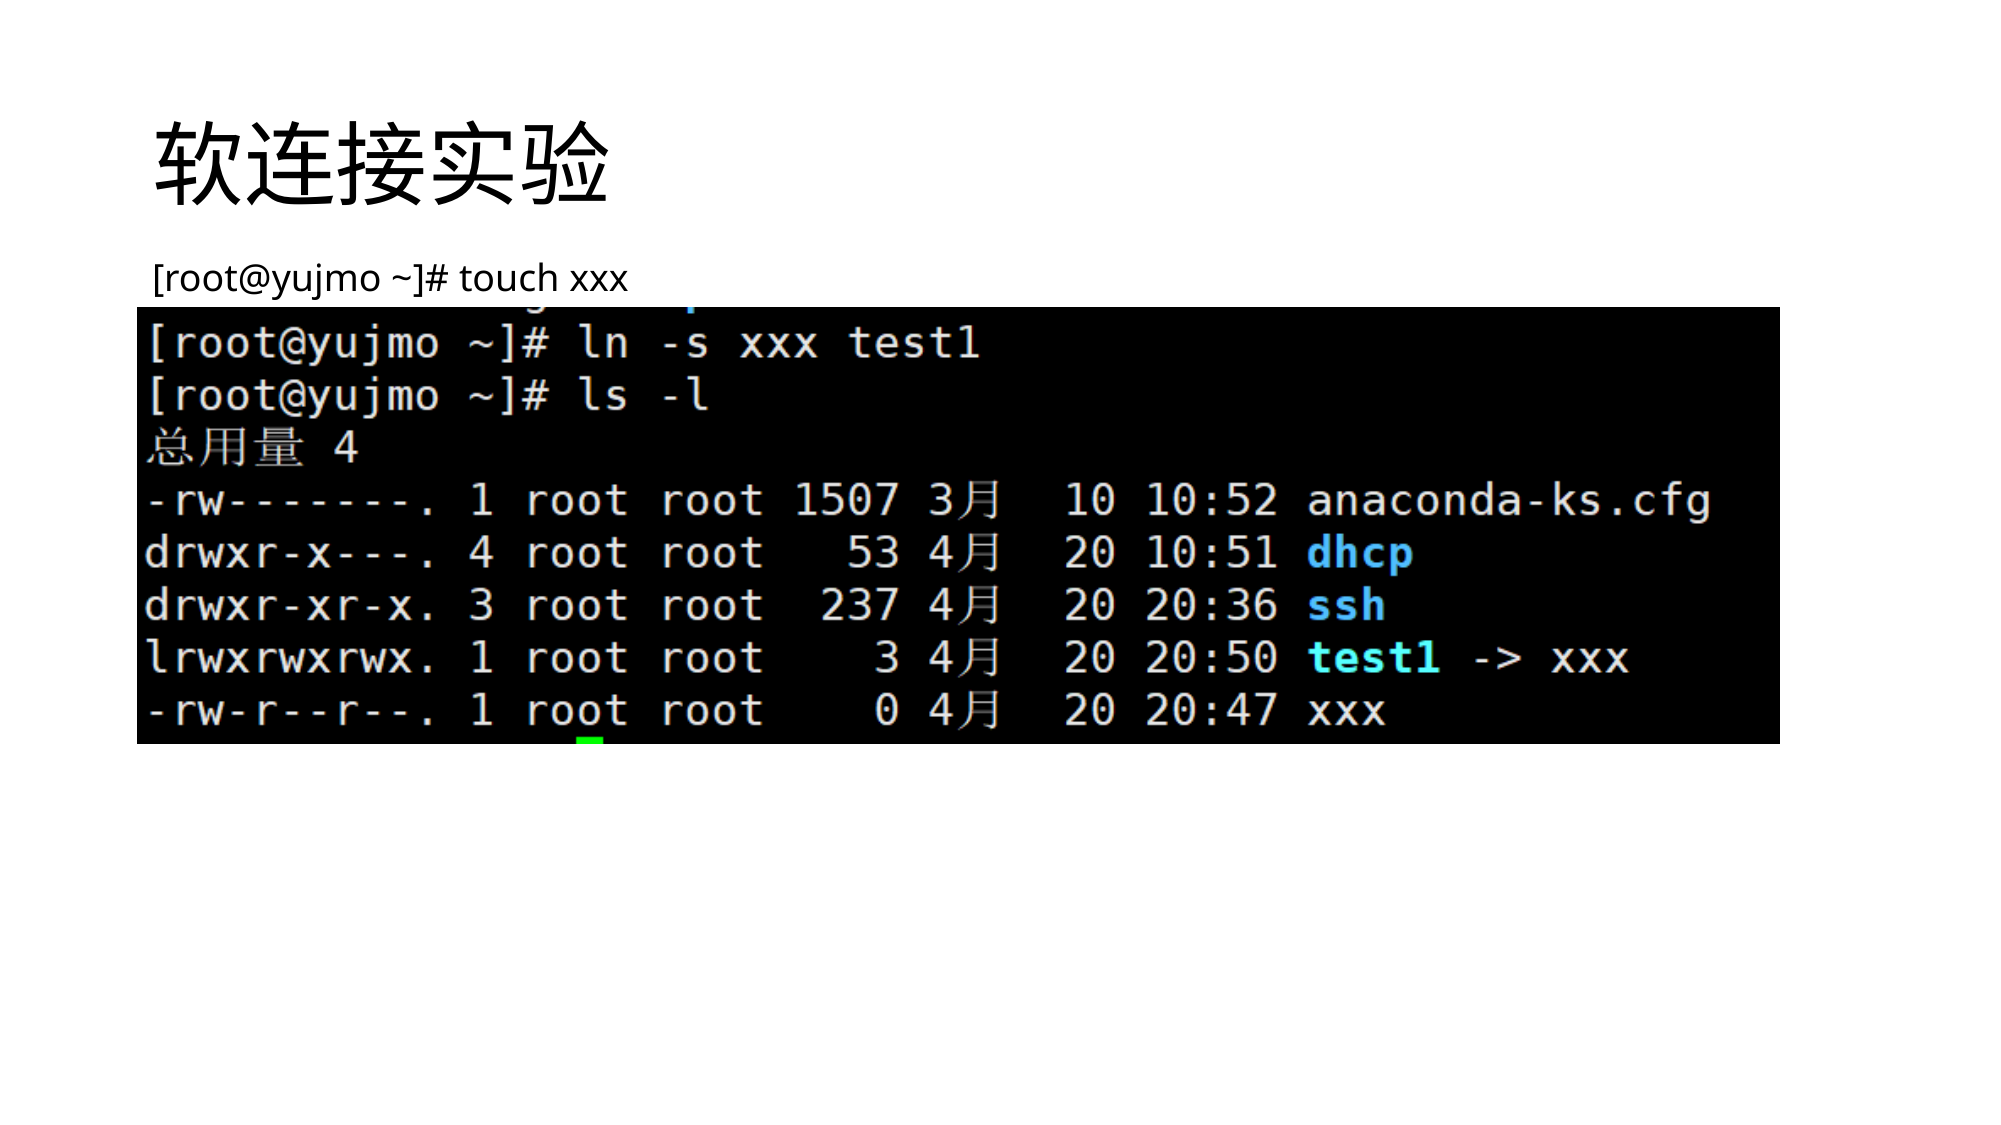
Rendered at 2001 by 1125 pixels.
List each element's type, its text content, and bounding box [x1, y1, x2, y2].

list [137, 307, 1780, 744]
title 软连接实验 [137, 59, 1863, 278]
text_box [root@yujmo ~]# touch xxx [137, 246, 717, 307]
